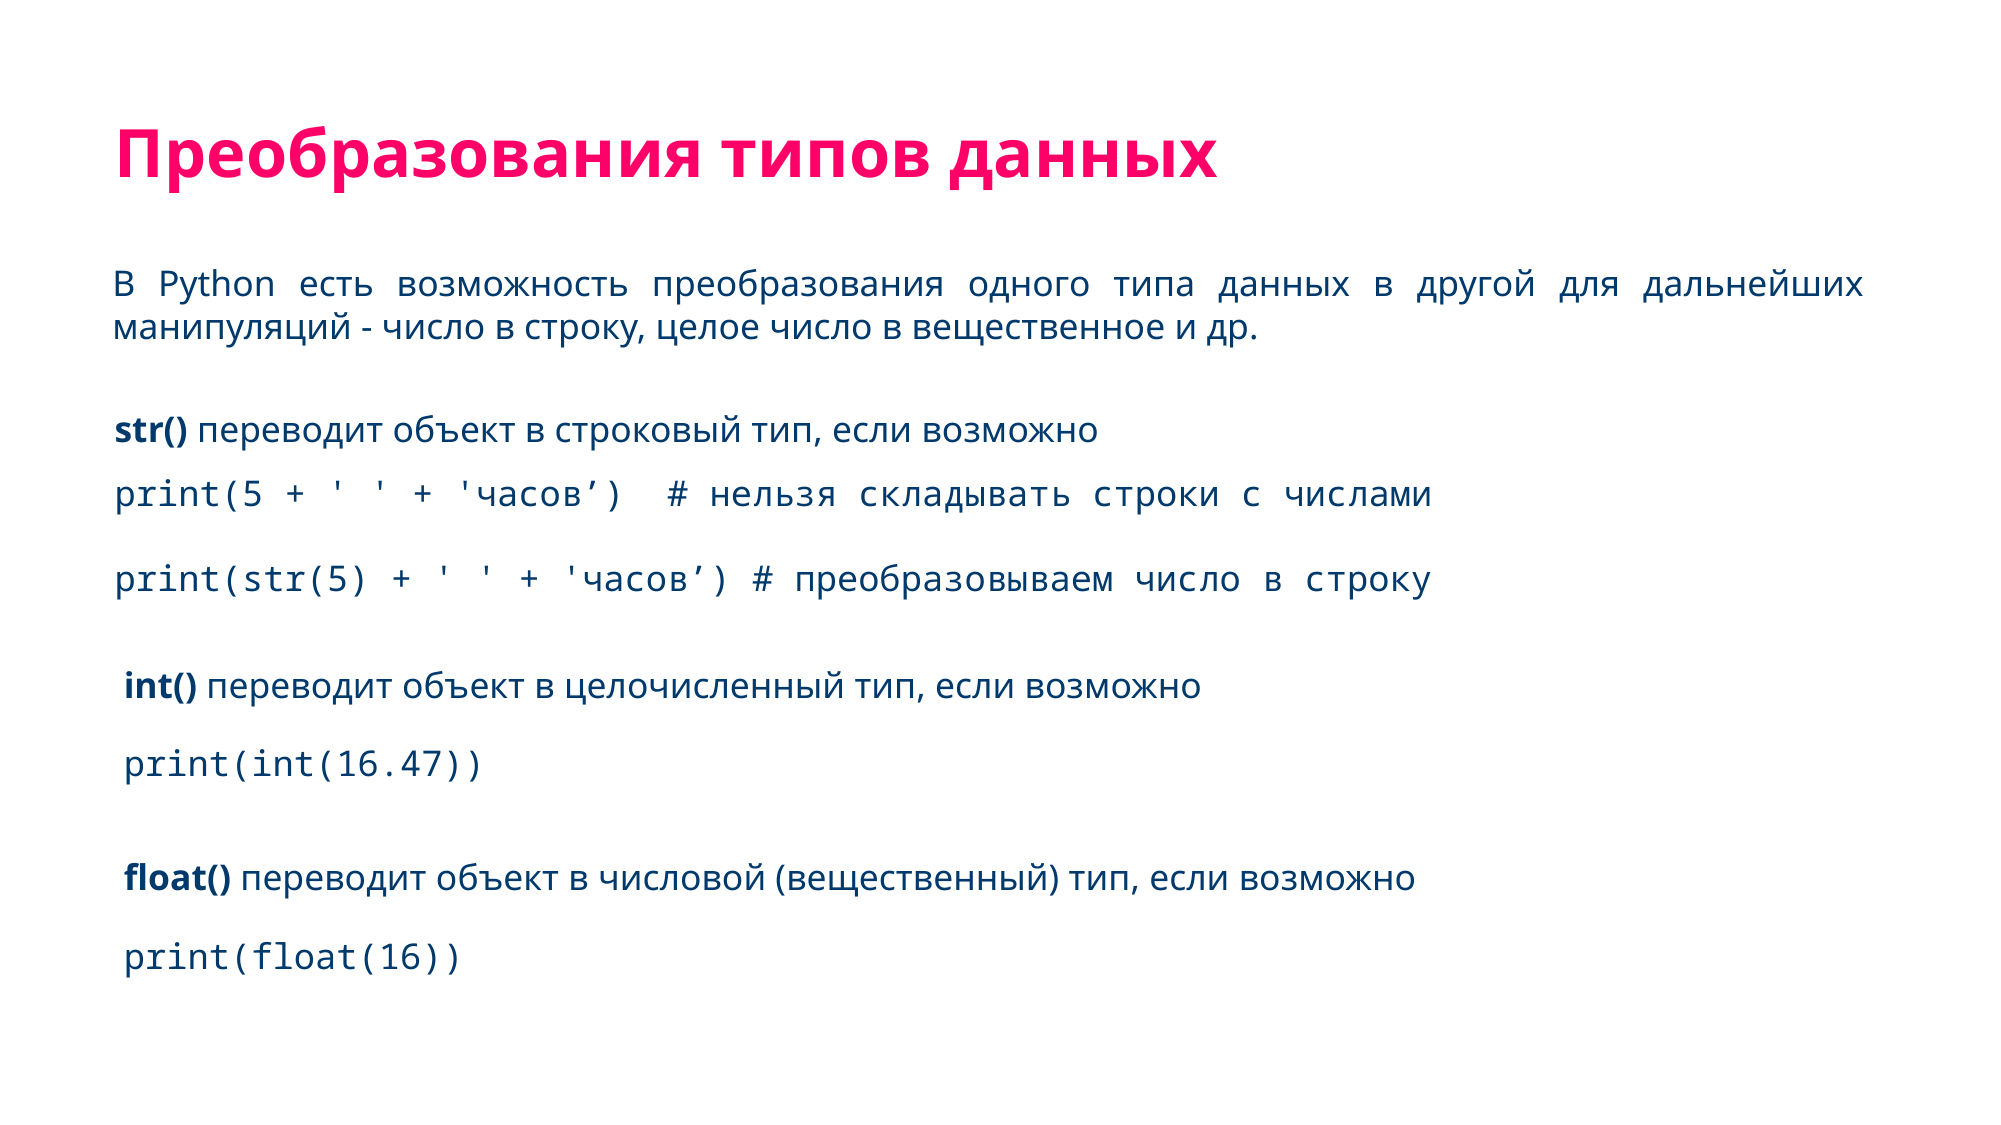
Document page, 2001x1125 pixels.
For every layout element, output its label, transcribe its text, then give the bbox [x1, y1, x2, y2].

text_box print(float(16)) [108, 926, 1892, 984]
text_box float() переводит объект в числовой (вещественный) тип, если возможно [108, 847, 1892, 906]
text_box print(int(16.47)) [108, 733, 1892, 792]
text_box str() переводит объект в строковый тип, если возможно [99, 399, 1882, 457]
text_box int() переводит объект в целочисленный тип, если возможно [108, 655, 1892, 713]
text_box print(5 + ' ' + 'часов’) # нельзя складывать строки с числами print(str(5) + ' ' + 'часов’) # преобразовываем число в строку [99, 463, 1882, 607]
text_box В Python есть возможность преобразования одного типа данных в другой для дальнейших манипуляций - число в строку, целое число в вещественное и др. [97, 253, 1880, 354]
text_box Преобразования типов данных [99, 111, 1778, 182]
